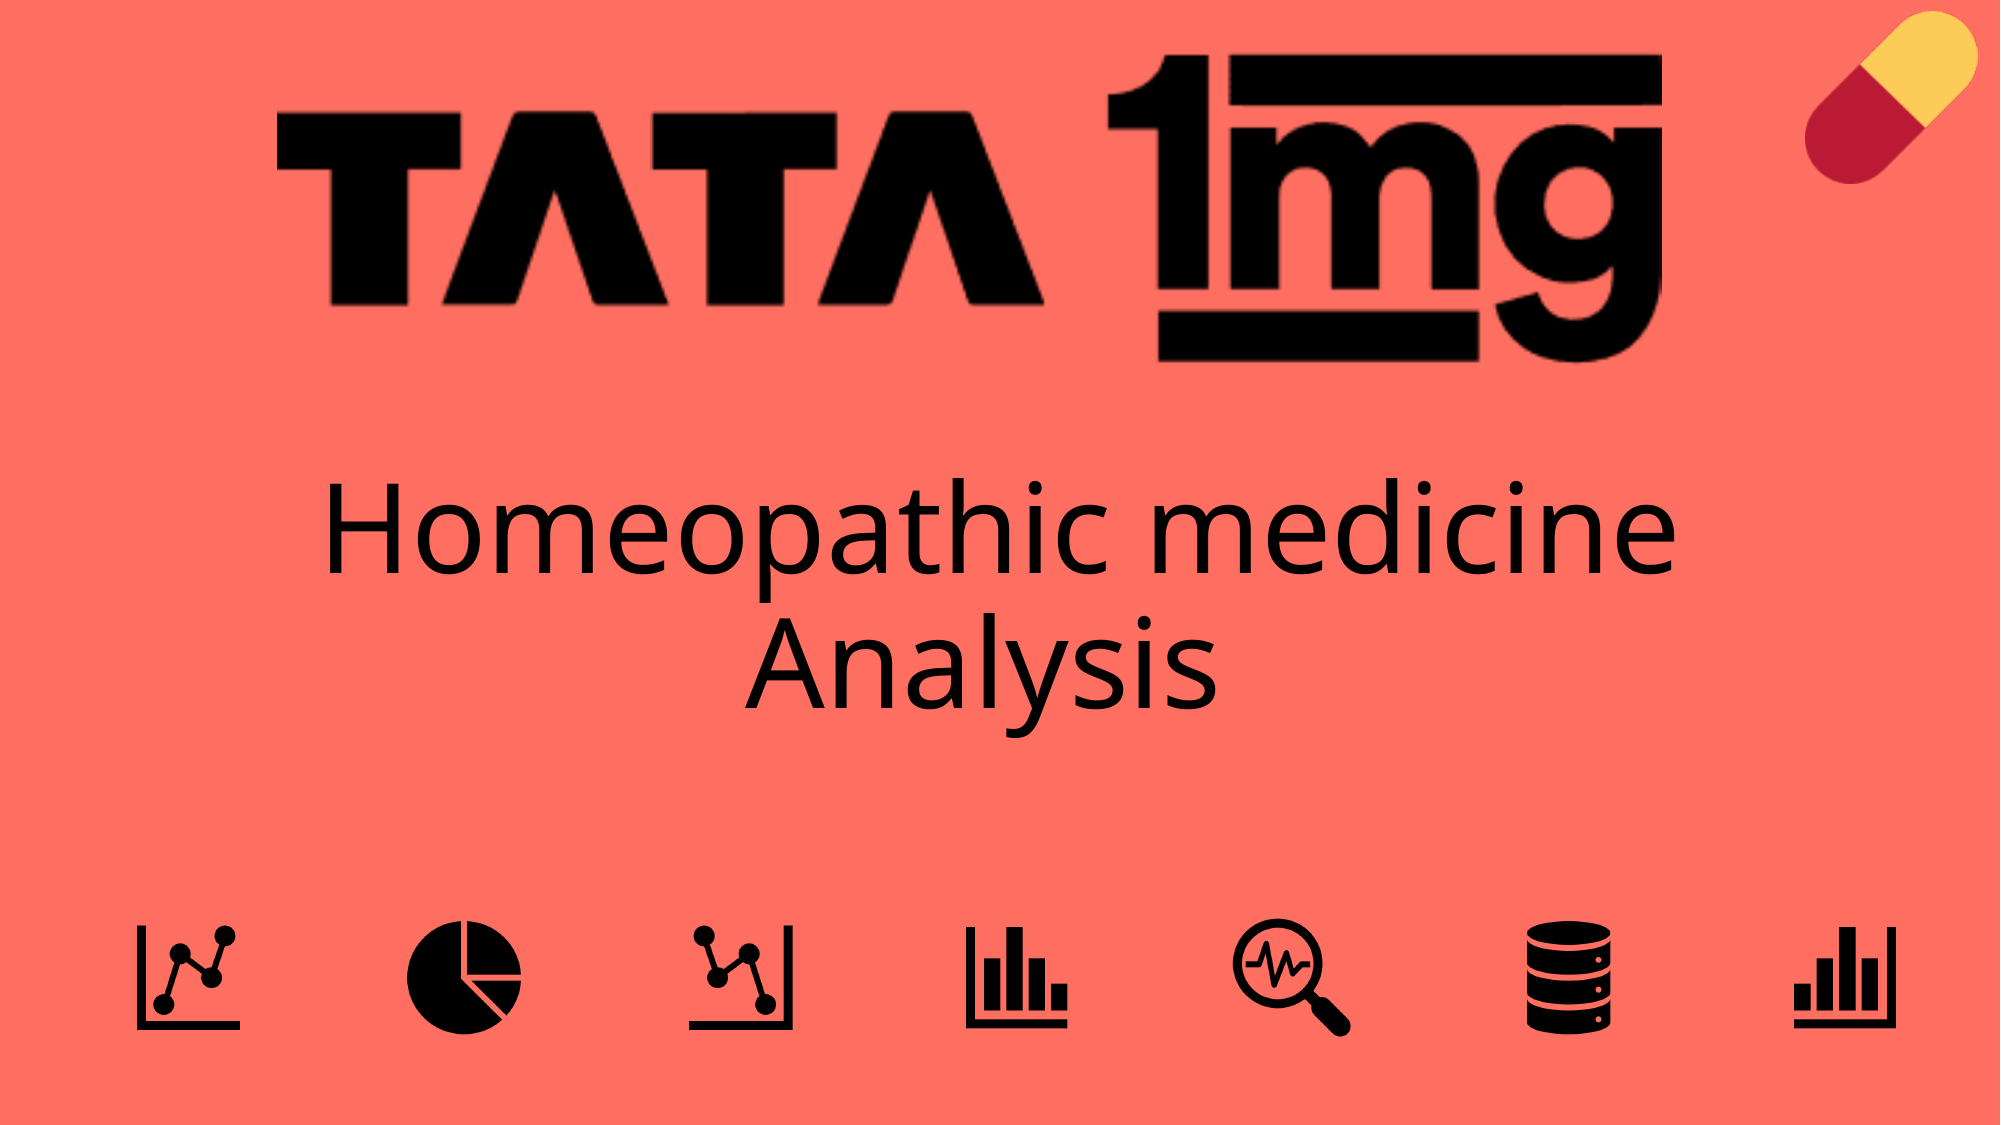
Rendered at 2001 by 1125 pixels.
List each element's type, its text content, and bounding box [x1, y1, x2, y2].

picture [277, 0, 1662, 444]
picture [1804, 11, 1978, 184]
title Homeopathic medicine Analysis [249, 428, 1750, 743]
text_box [116, 906, 1917, 1049]
